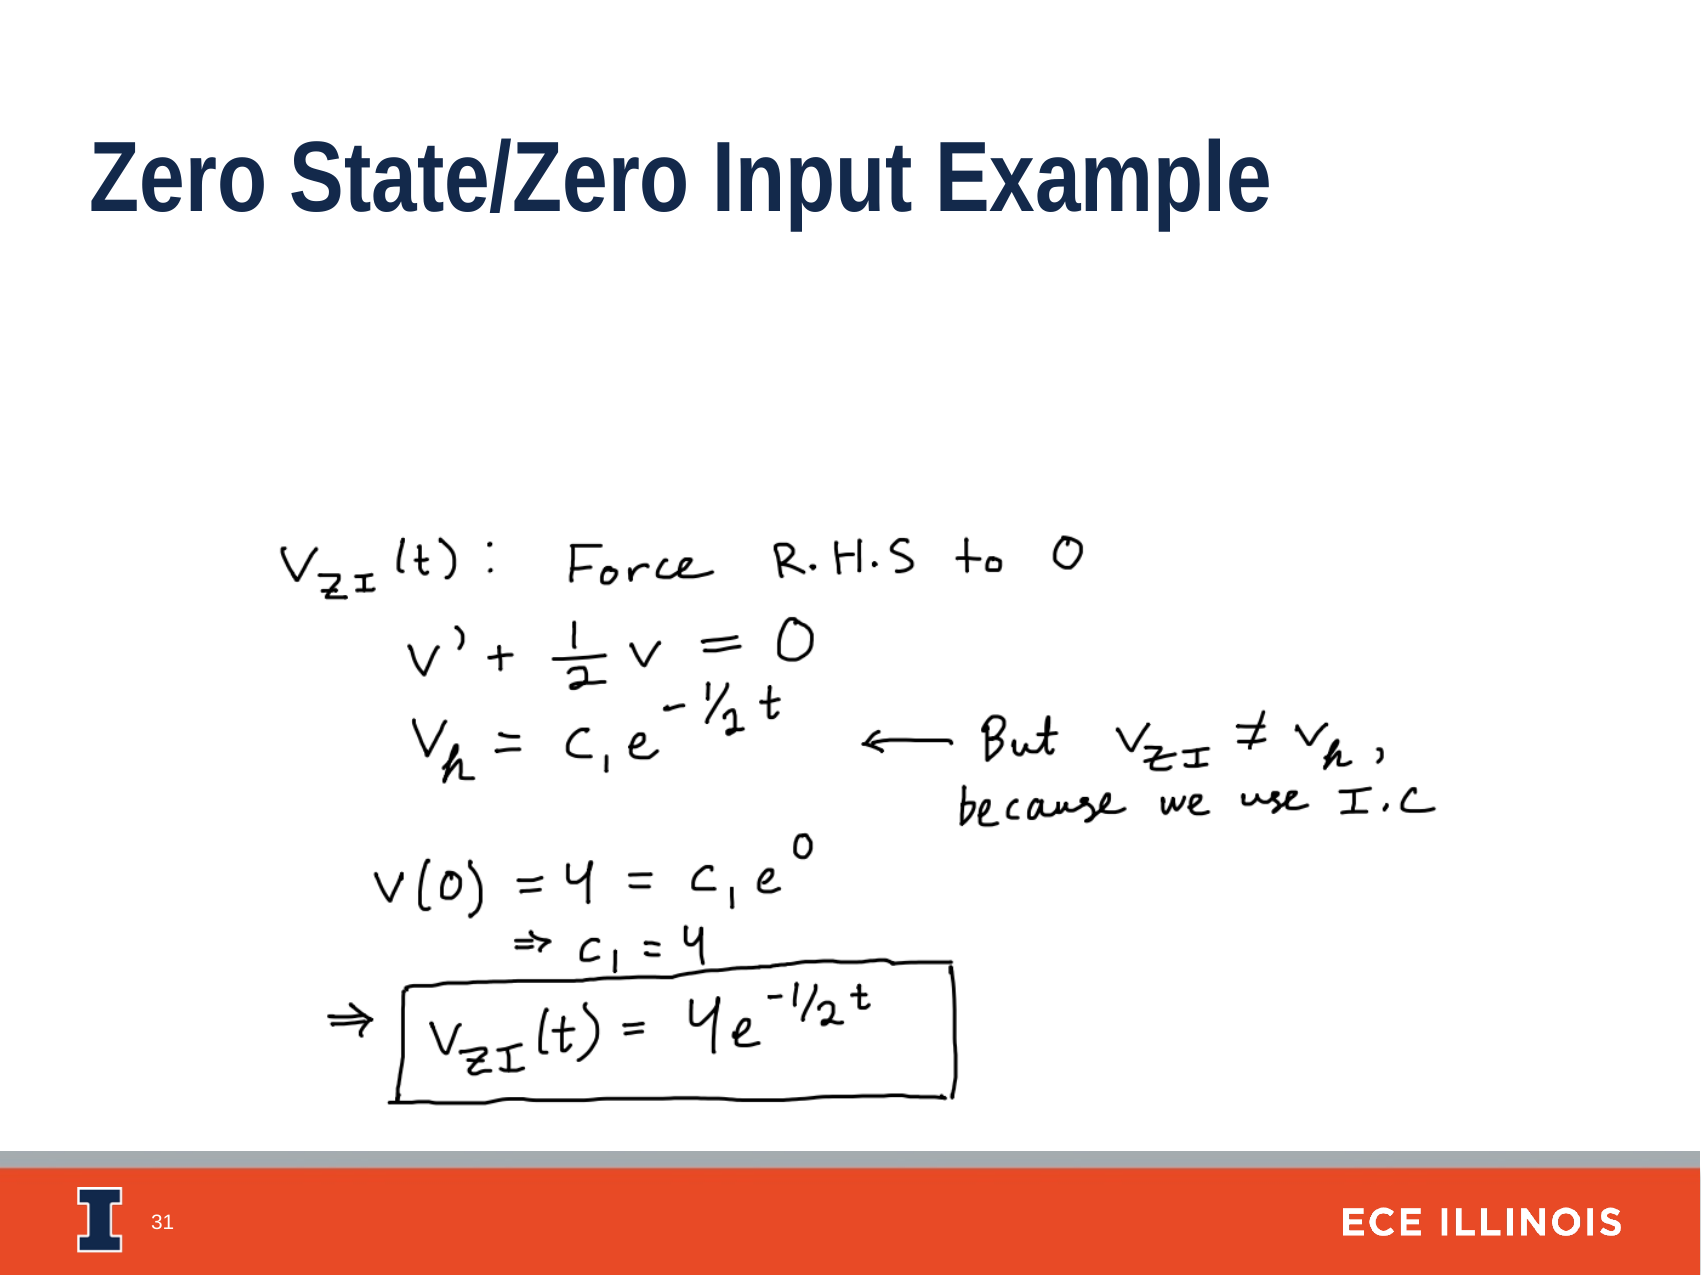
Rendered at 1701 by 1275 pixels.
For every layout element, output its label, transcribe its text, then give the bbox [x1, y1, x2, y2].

slide_number 31 [136, 1187, 224, 1256]
picture [223, 515, 1458, 1141]
list Zero State/Zero Input Example [75, 104, 1630, 224]
picture [1343, 1207, 1621, 1236]
picture [0, 1151, 1700, 1257]
